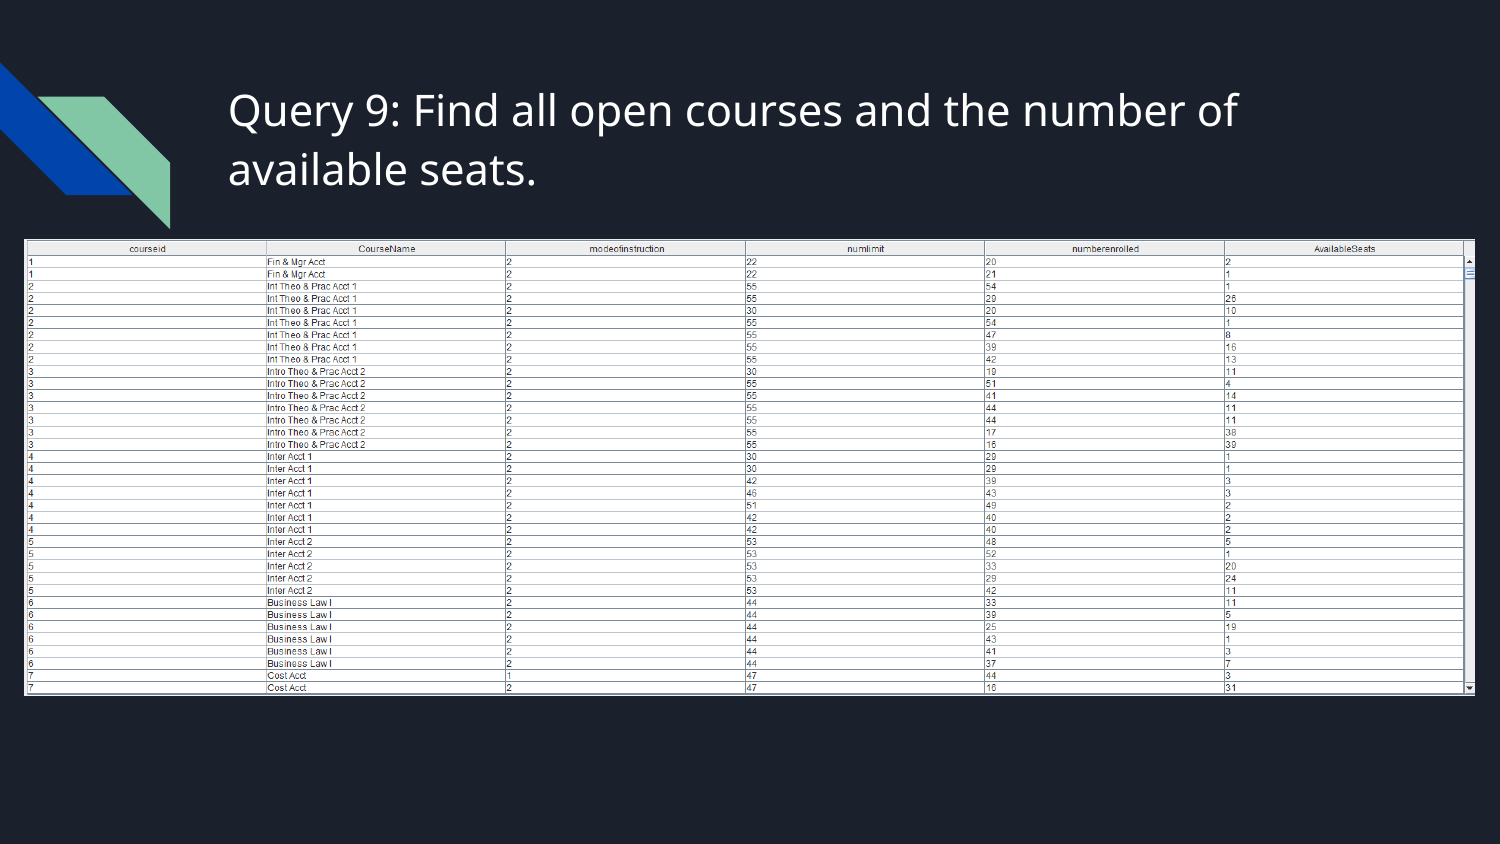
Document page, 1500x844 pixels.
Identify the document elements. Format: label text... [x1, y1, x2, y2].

title Query 9: Find all open courses and the number of available seats. [212, 64, 1368, 215]
picture [24, 239, 1476, 696]
